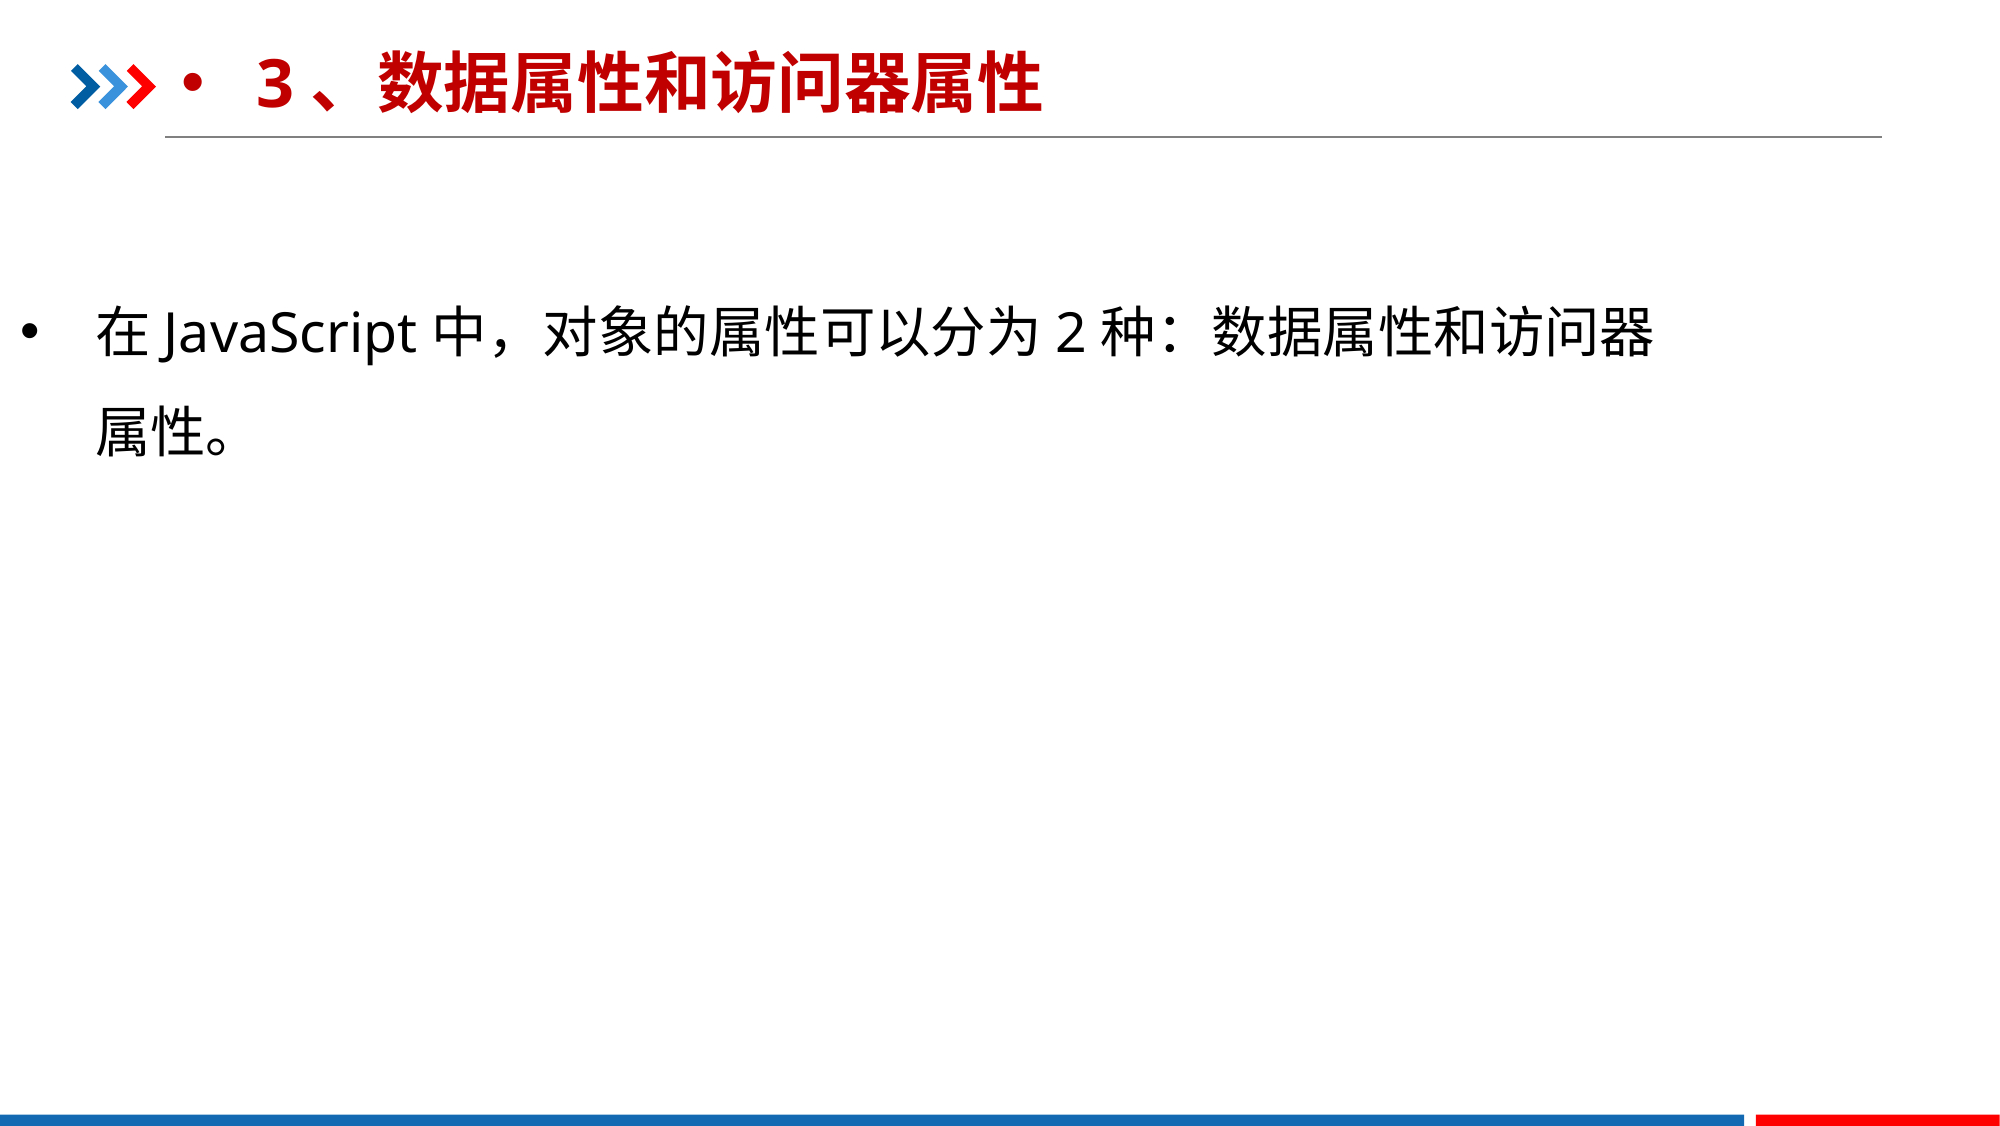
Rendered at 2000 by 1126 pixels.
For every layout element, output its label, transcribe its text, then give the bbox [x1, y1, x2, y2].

list 在JavaScript中，对象的属性可以分为2种：数据属性和访问器属性。 [0, 253, 1677, 626]
list 3、数据属性和访问器属性 [161, 31, 1943, 137]
